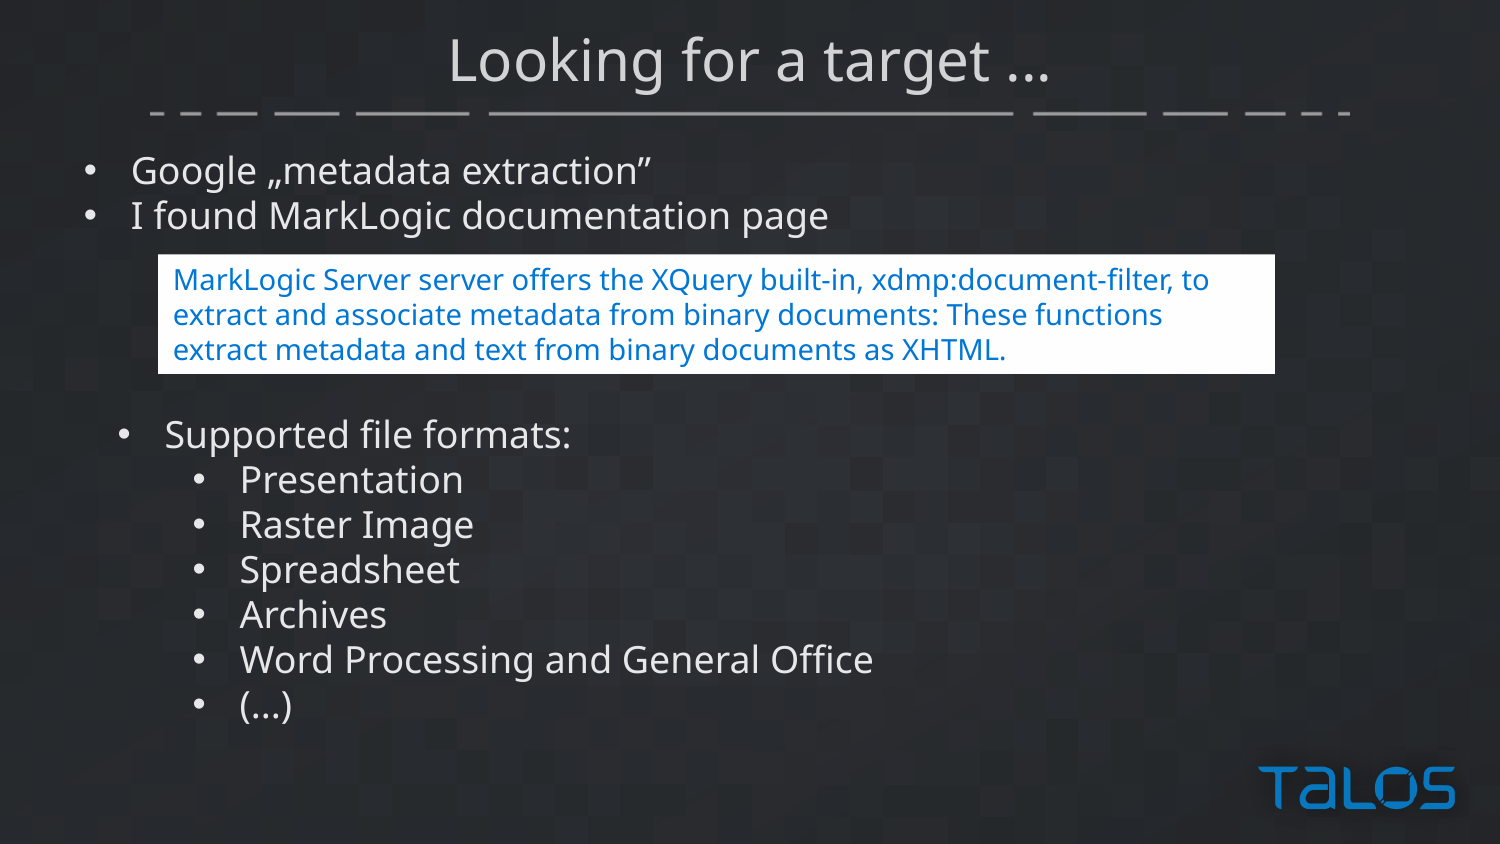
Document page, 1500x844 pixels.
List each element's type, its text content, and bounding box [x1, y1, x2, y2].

title Looking for a target ... [75, 0, 1425, 129]
text_box Supported file formats: Presentation Raster Image Spreadsheet Archives Word Processing and General Office (...) [102, 403, 890, 734]
text_box Google „metadata extraction” I found MarkLogic documentation page [69, 139, 845, 290]
text_box MarkLogic Server server offers the XQuery built-in, xdmp:document-filter, to extract and associate metadata from binary documents: These functions extract metadata and text from binary documents as XHTML. [158, 254, 1275, 374]
